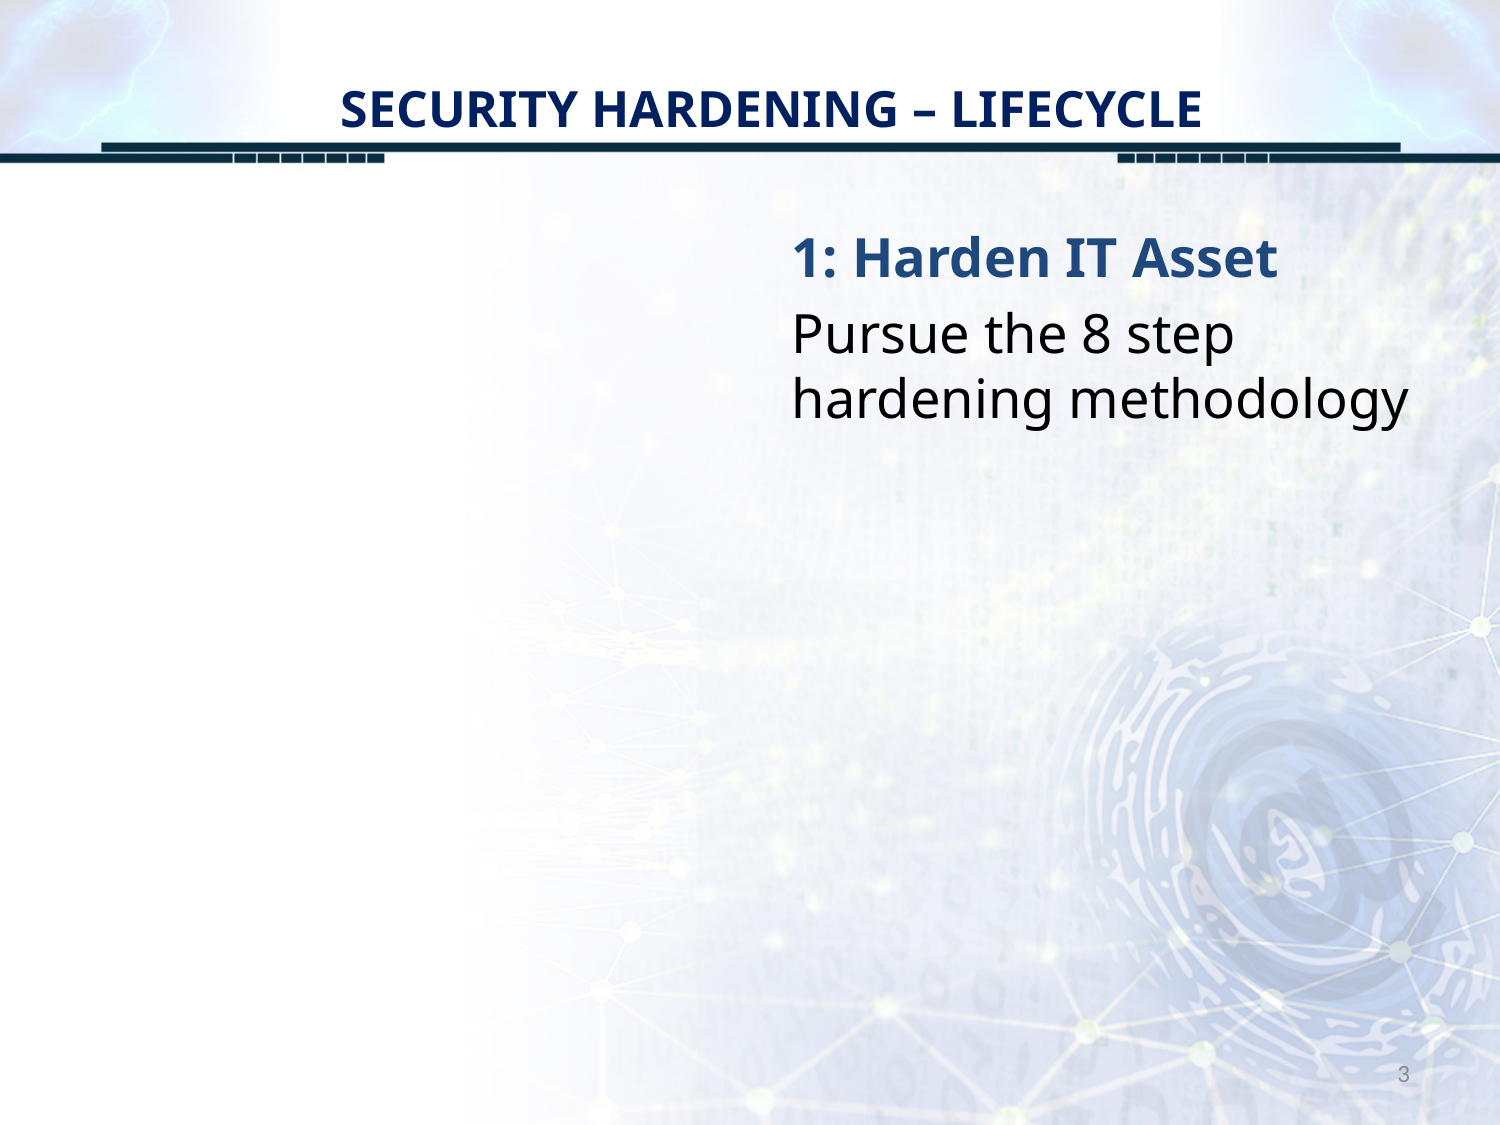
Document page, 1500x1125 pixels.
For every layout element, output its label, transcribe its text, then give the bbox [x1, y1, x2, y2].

slide_number 3 [1074, 1042, 1425, 1103]
list 1: Harden IT Asset Pursue the 8 step hardening methodology [776, 216, 1432, 1034]
title SECURITY HARDENING – LIFECYCLE [97, 34, 1448, 182]
picture [0, 0, 1500, 1125]
